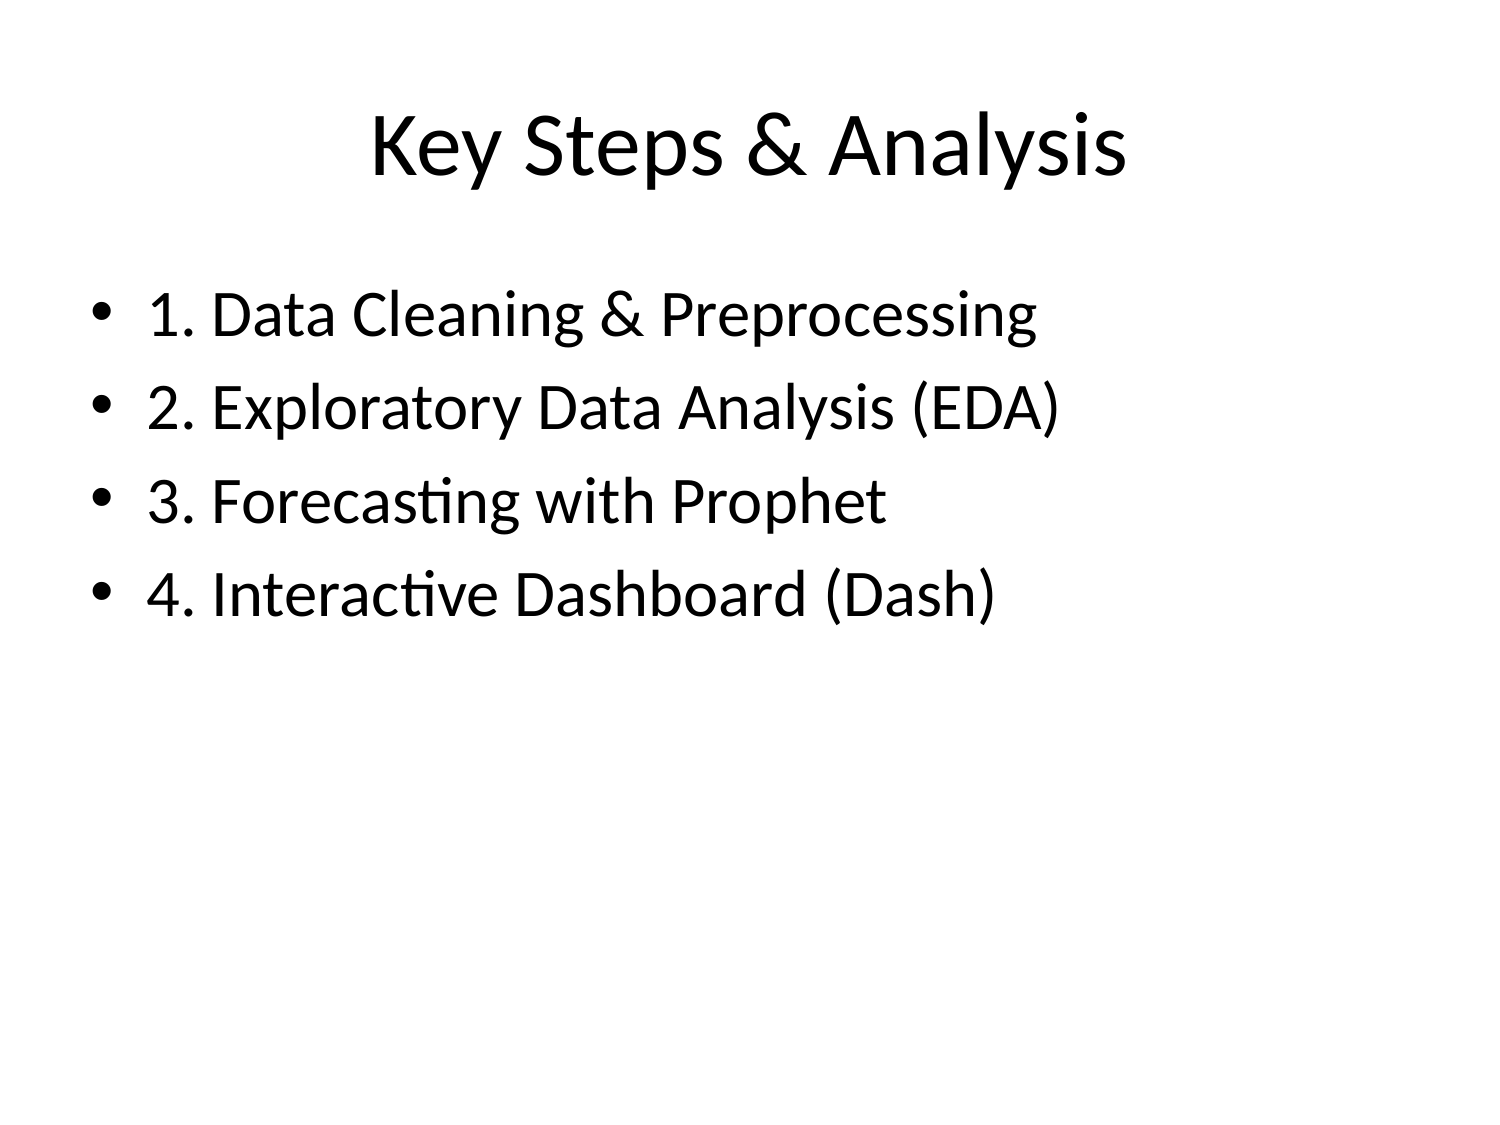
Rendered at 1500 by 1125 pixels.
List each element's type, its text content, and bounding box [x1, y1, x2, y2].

title Key Steps & Analysis [75, 45, 1425, 233]
list 1. Data Cleaning & Preprocessing 2. Exploratory Data Analysis (EDA) 3. Forecasting with Prophet 4. Interactive Dashboard (Dash) [75, 262, 1425, 1005]
